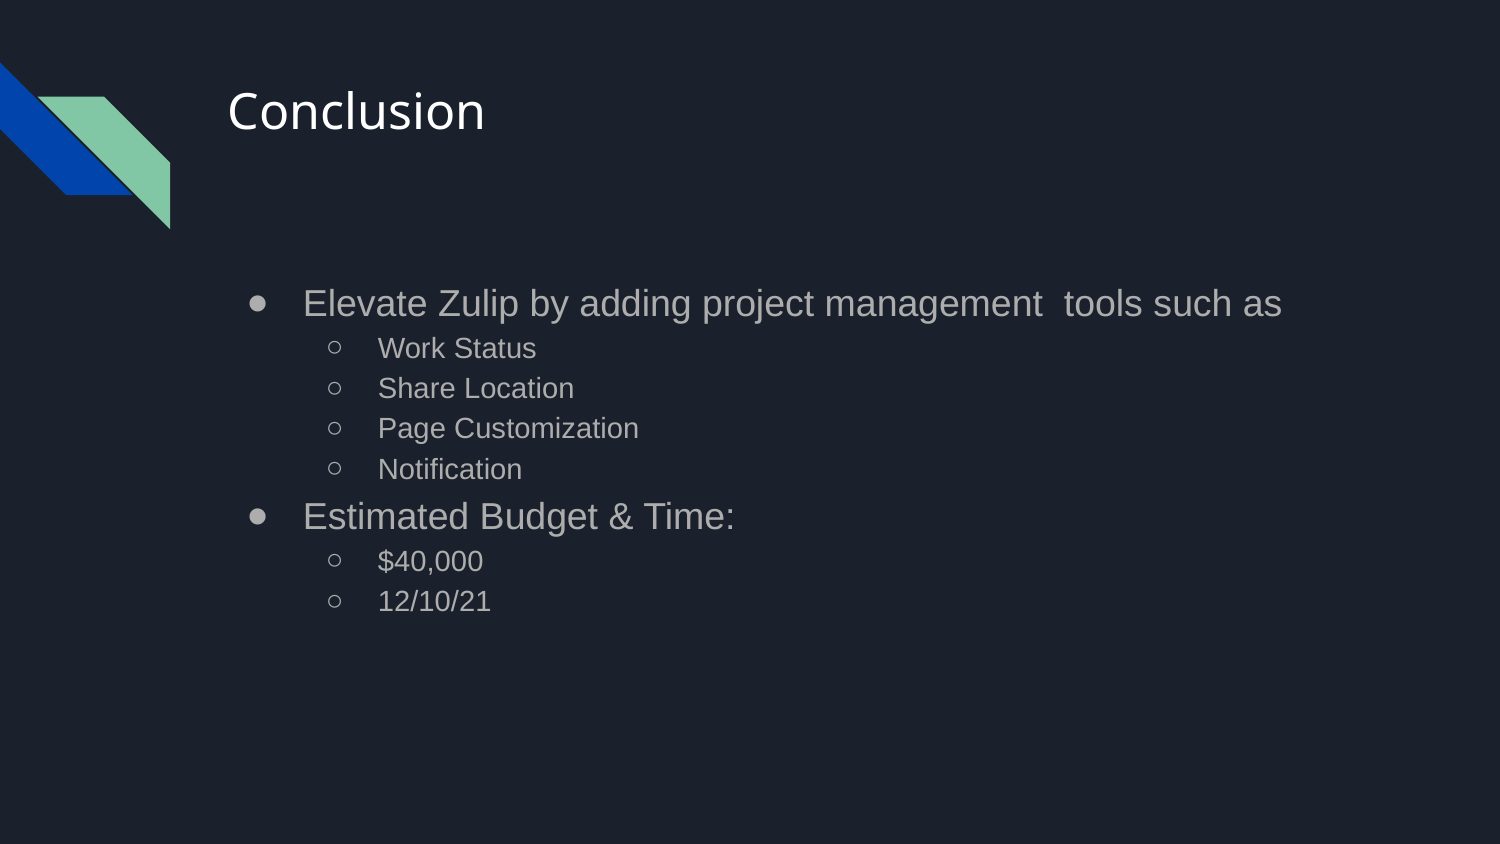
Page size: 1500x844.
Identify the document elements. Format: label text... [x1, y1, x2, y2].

title Conclusion [212, 64, 1368, 215]
list Elevate Zulip by adding project management tools such as Work Status Share Location Page Customization Notification Estimated Budget & Time: $40,000 12/10/21 [212, 257, 1368, 735]
